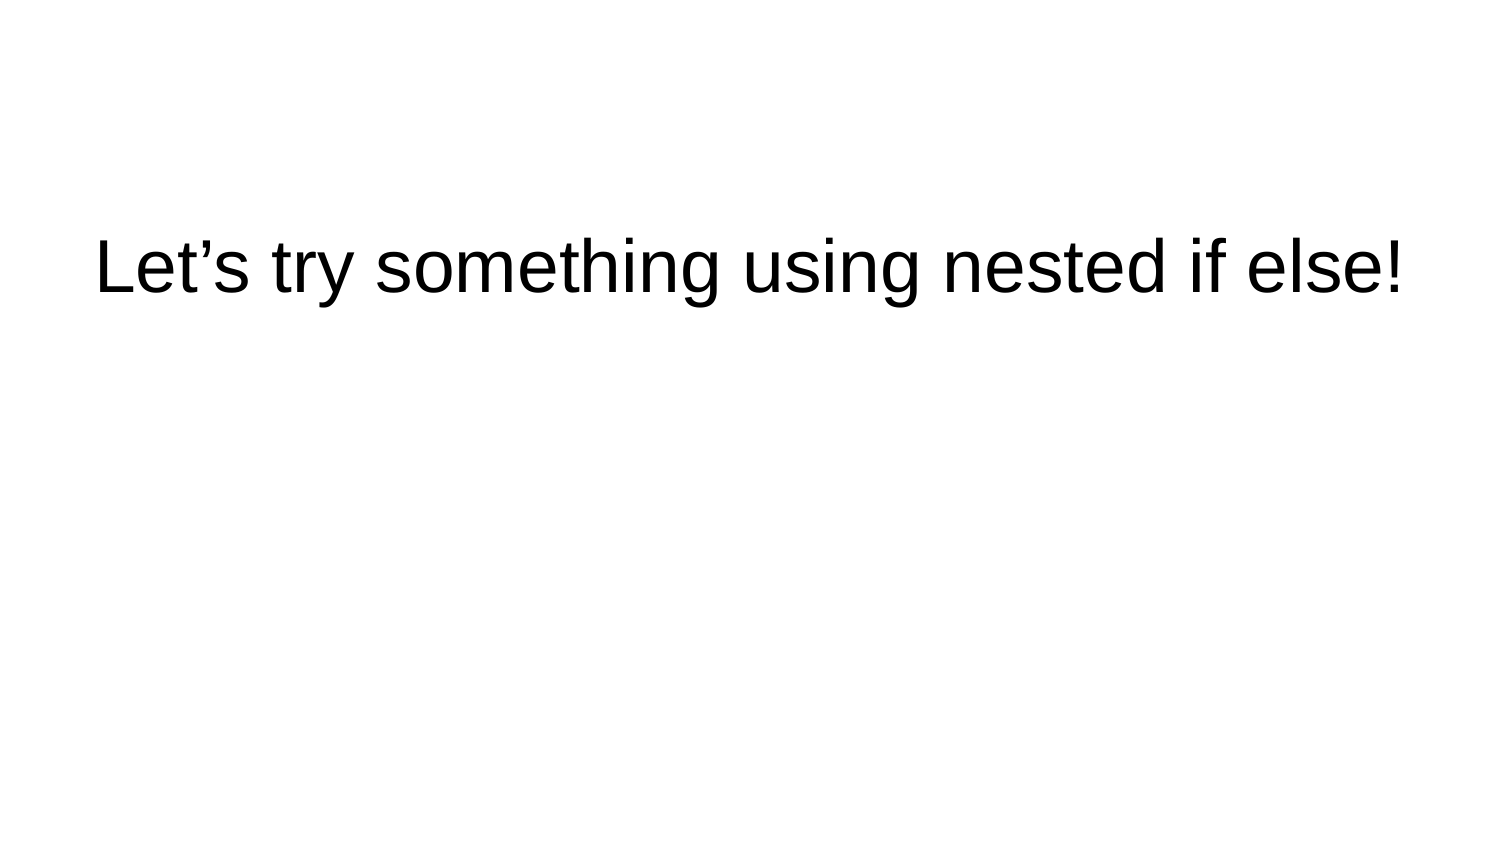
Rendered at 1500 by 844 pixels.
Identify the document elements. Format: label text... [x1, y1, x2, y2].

list Let’s try something using nested if else! [51, 189, 1449, 750]
